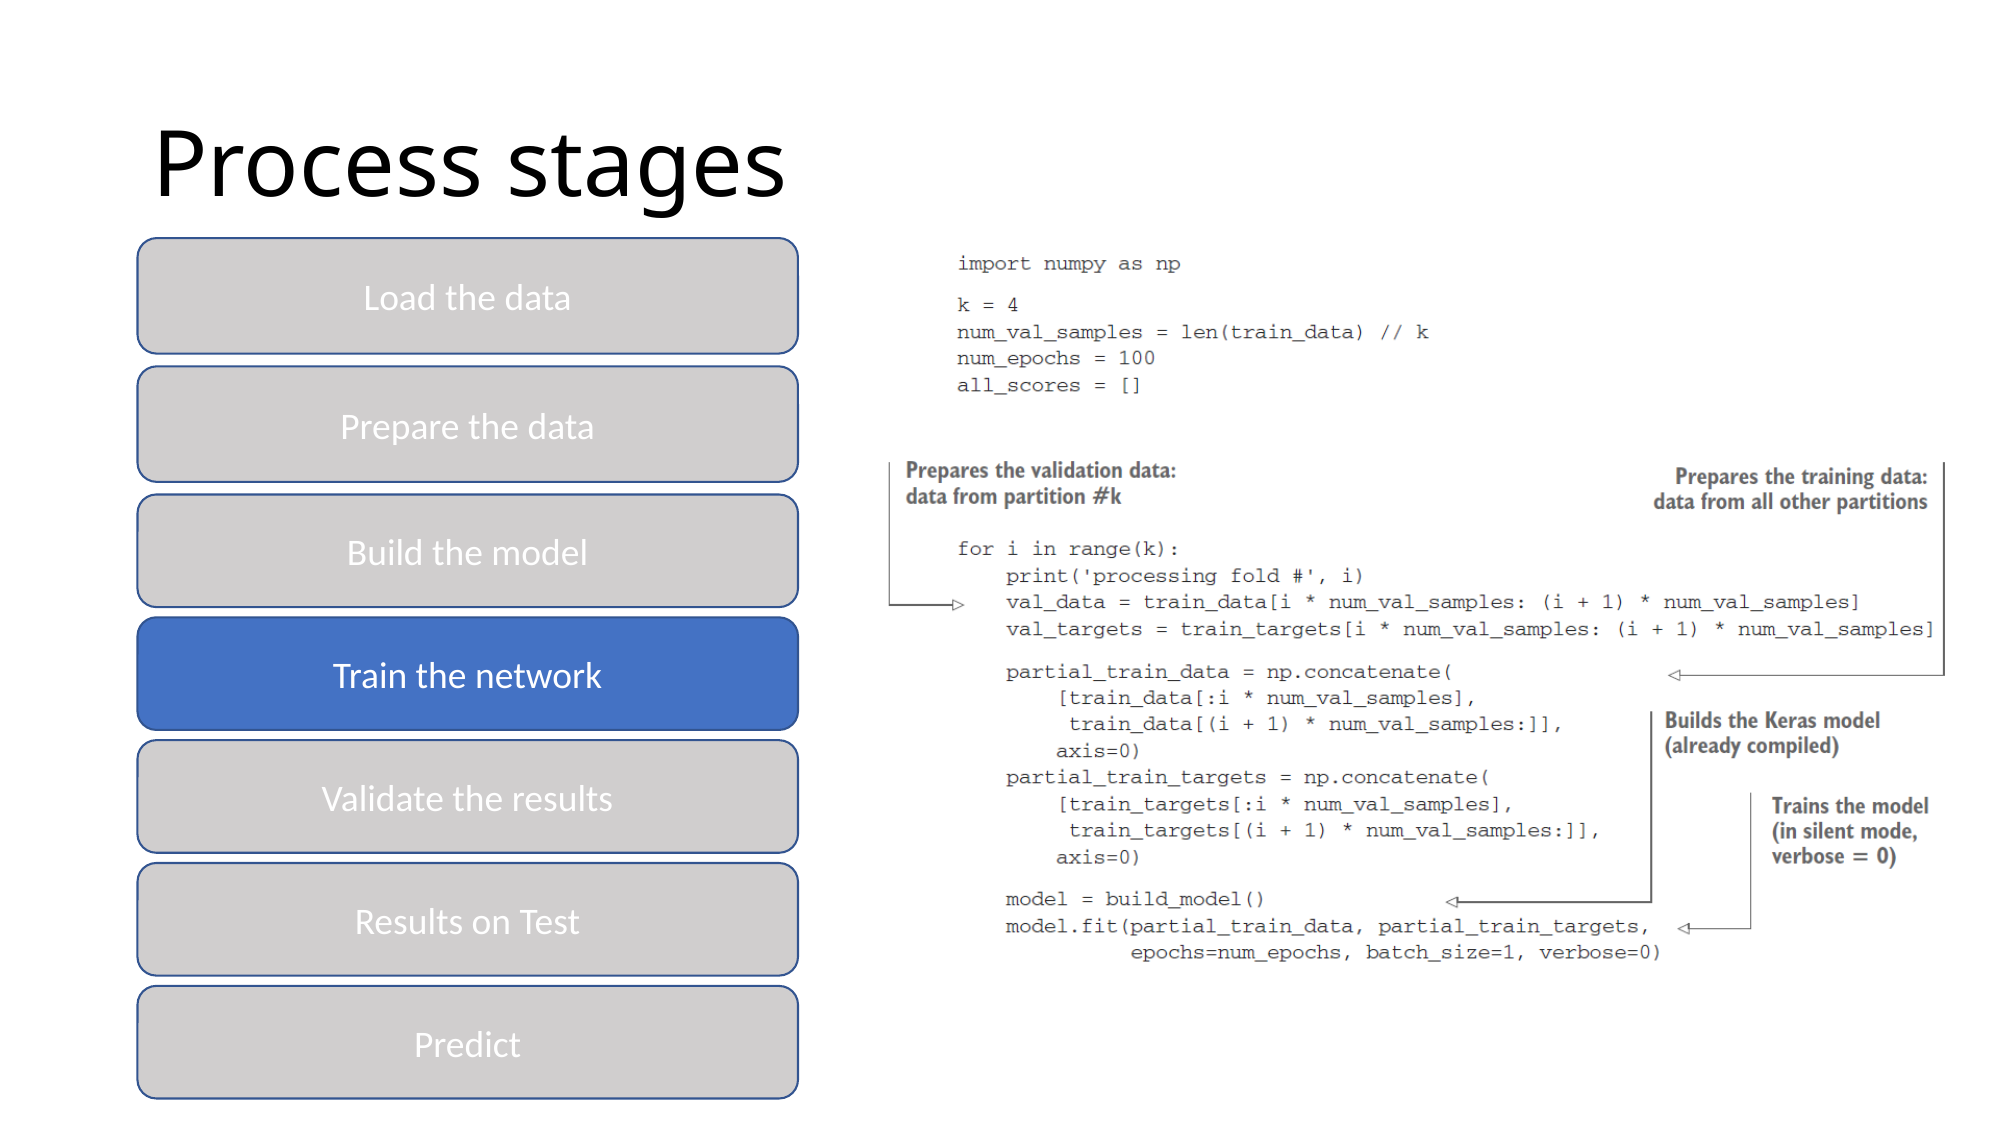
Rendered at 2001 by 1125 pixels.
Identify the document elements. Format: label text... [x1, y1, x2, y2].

text_box Build the model [136, 493, 800, 609]
picture [872, 240, 1637, 410]
text_box Train the network [136, 616, 800, 731]
picture [872, 445, 1968, 965]
text_box Prepare the data [136, 365, 800, 483]
text_box Validate the results [136, 739, 800, 854]
text_box Load the data [136, 237, 800, 355]
text_box Results on Test [136, 861, 800, 977]
text_box Predict [136, 984, 800, 1100]
title Process stages [137, 57, 1863, 276]
